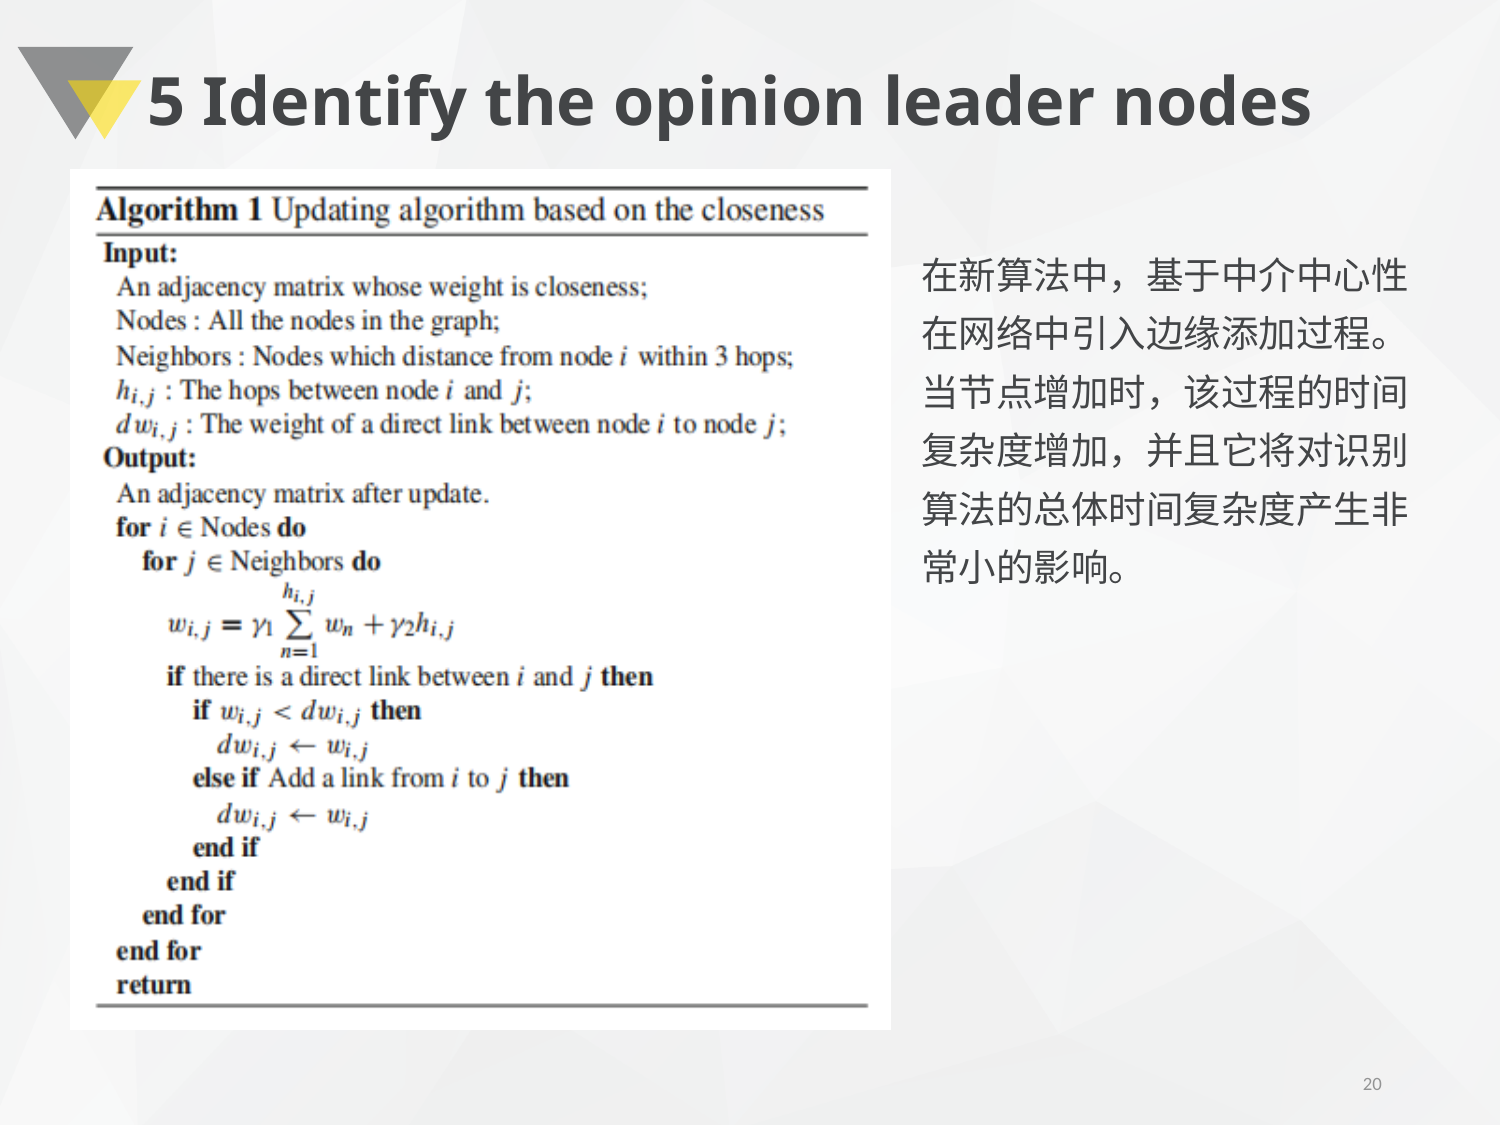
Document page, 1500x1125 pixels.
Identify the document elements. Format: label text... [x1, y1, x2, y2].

text_box 在新算法中，基于中介中心性在网络中引入边缘添加过程。当节点增加时，该过程的时间复杂度增加，并且它将对识别算法的总体时间复杂度产生非常小的影响。 [906, 186, 1454, 597]
slide_number 20 [1059, 1053, 1397, 1113]
picture [70, 169, 891, 1030]
title 5 Identify the opinion leader nodes [132, 38, 1410, 170]
